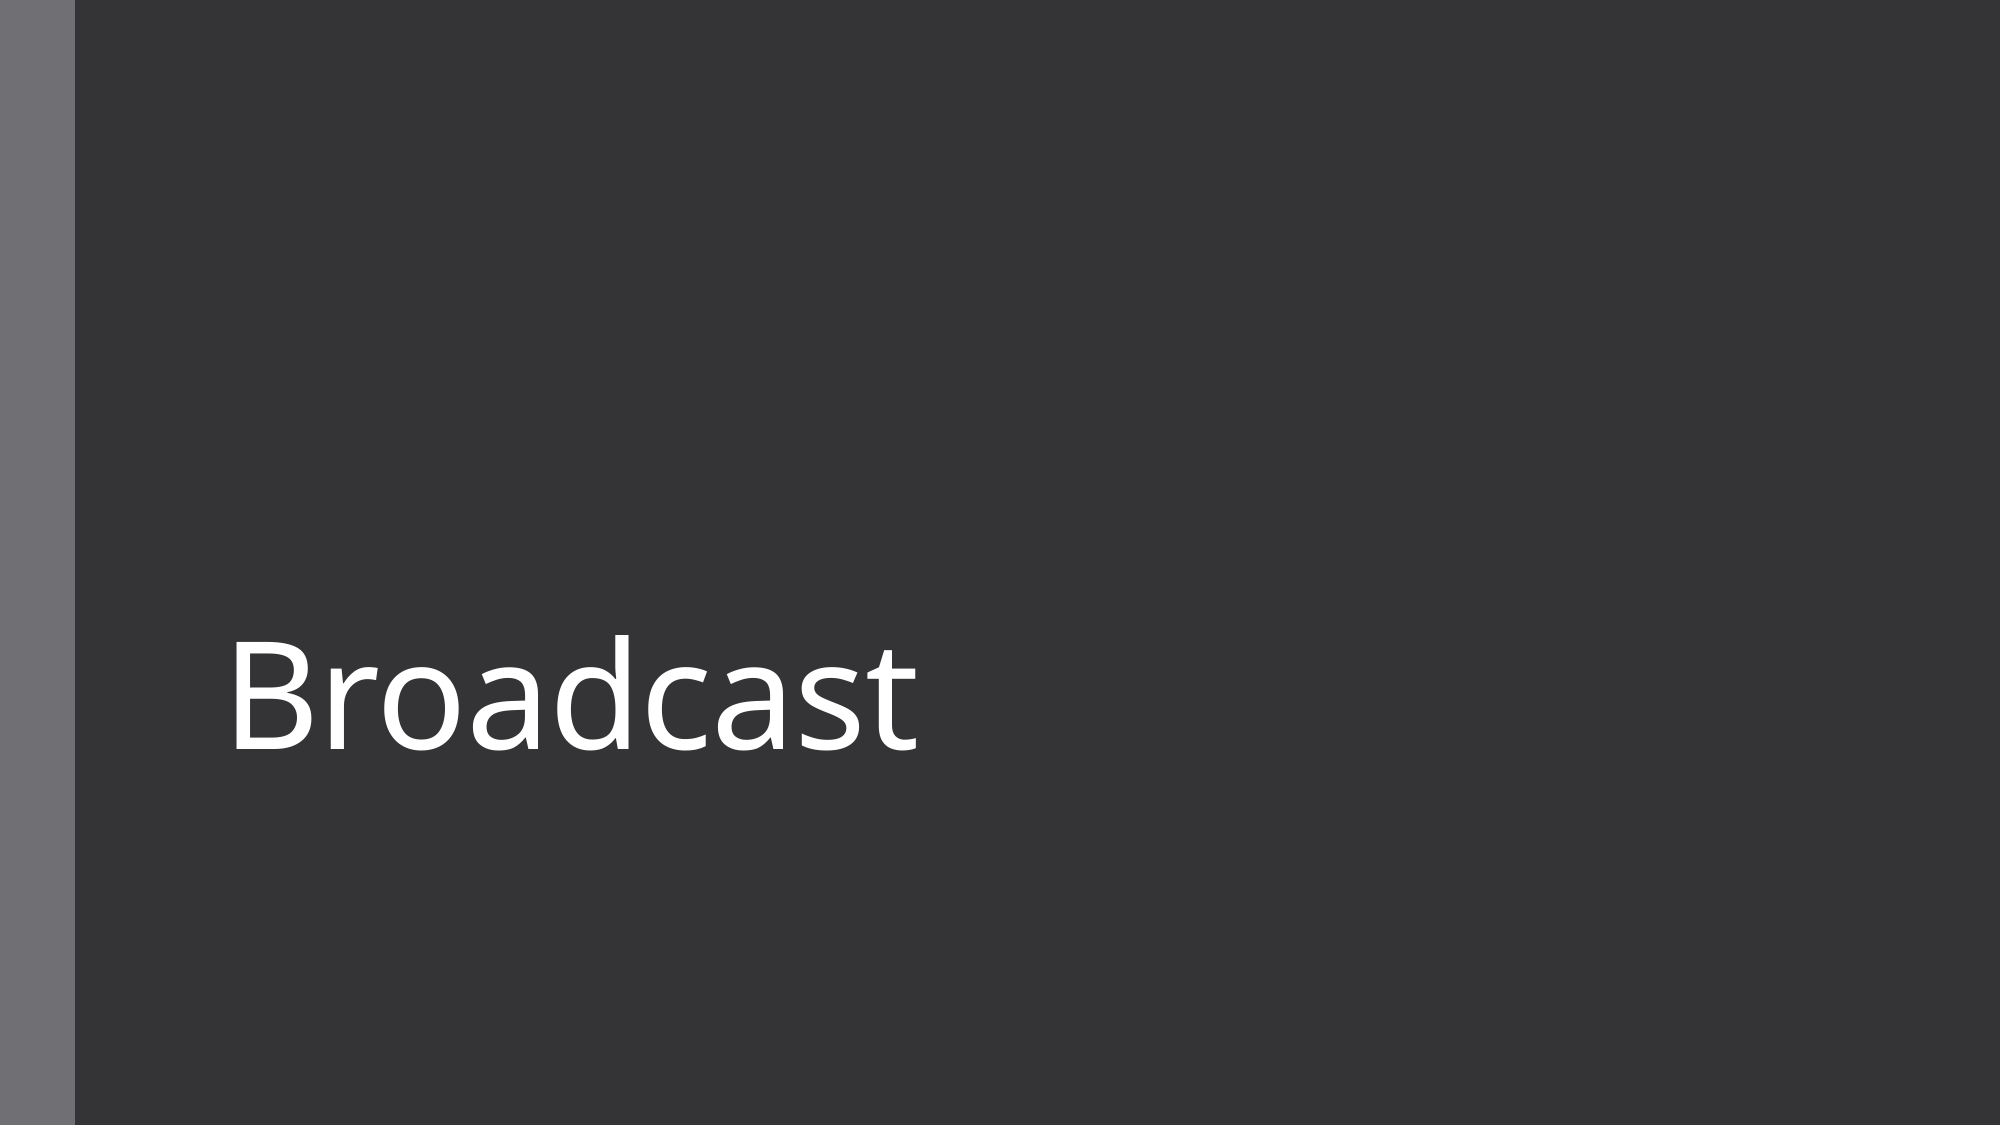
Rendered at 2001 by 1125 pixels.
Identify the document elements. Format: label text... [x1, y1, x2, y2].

title Broadcast [206, 124, 1752, 788]
